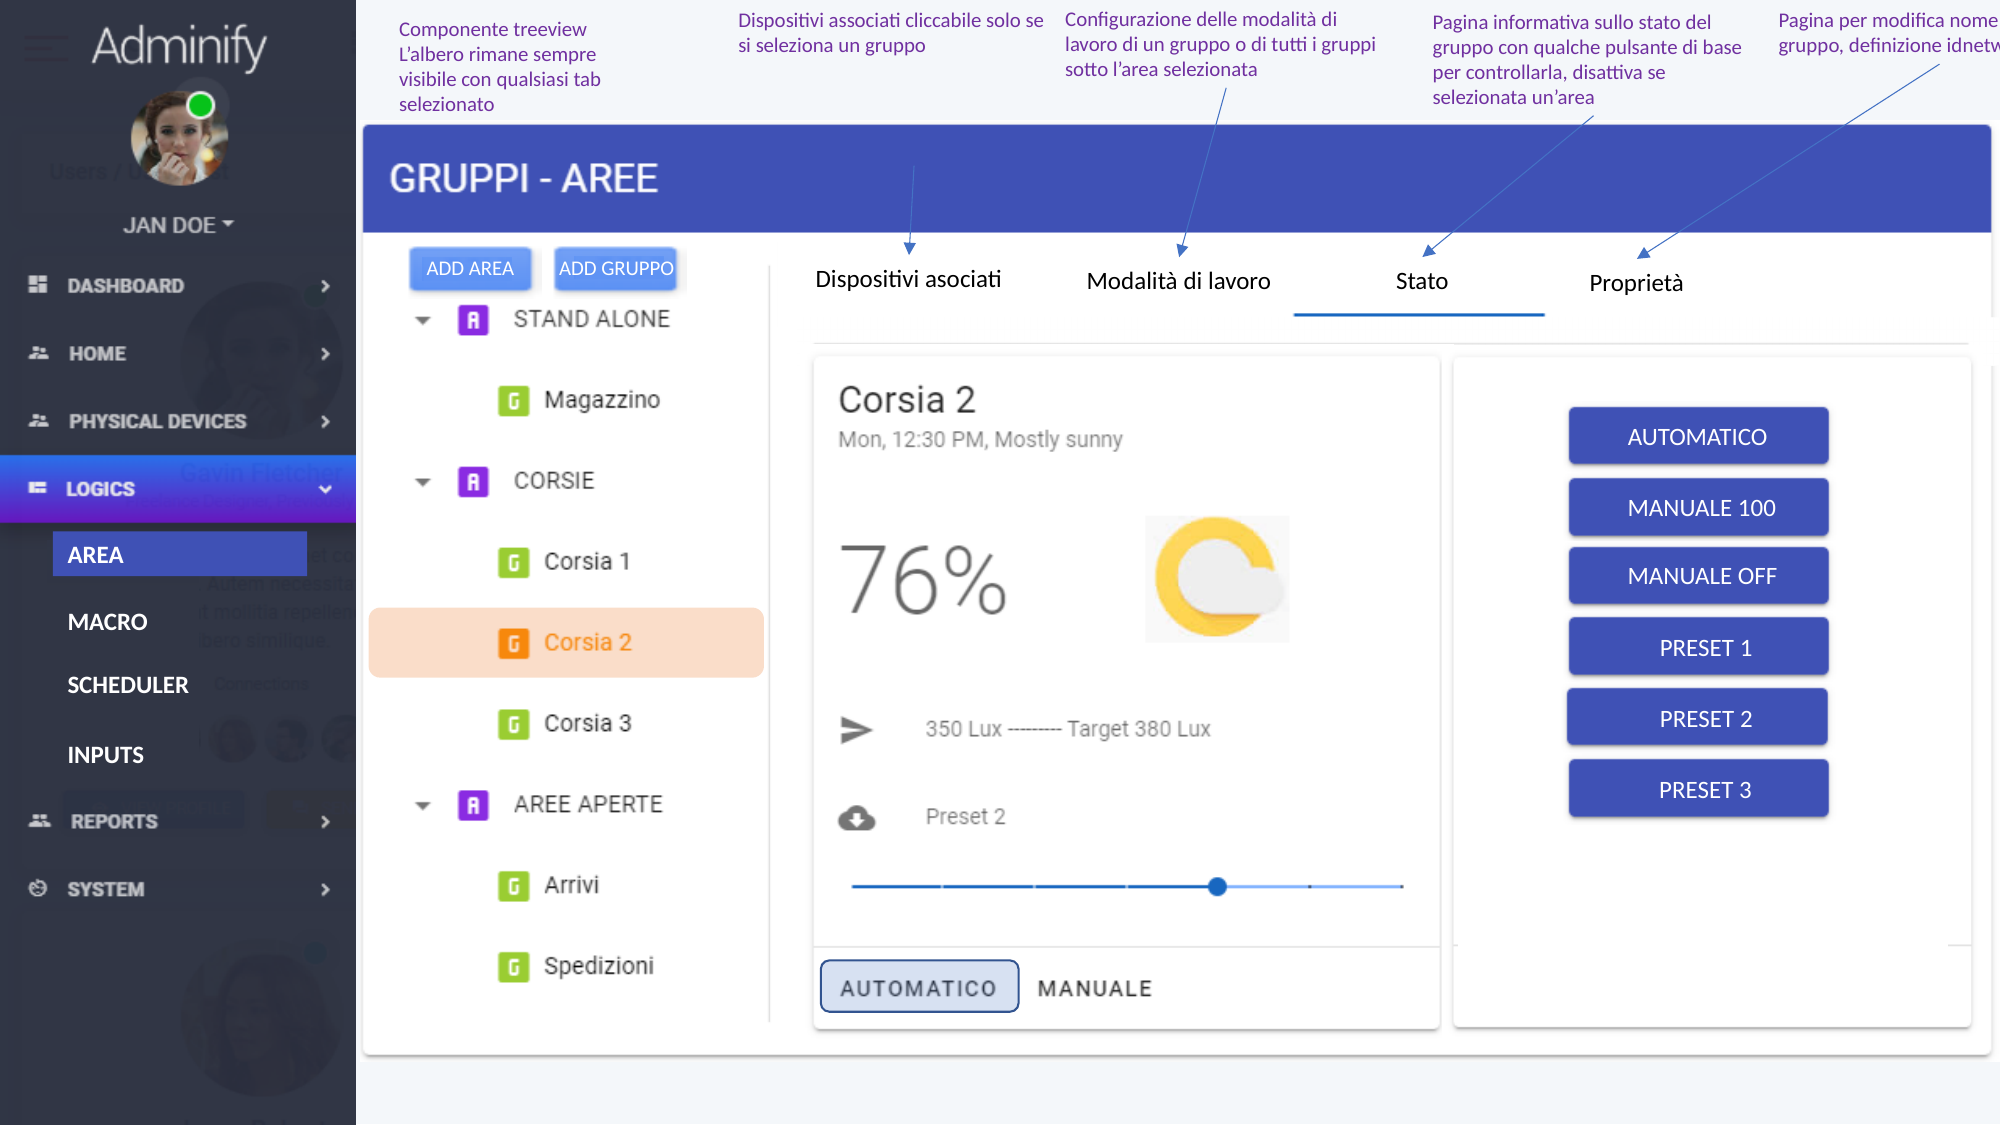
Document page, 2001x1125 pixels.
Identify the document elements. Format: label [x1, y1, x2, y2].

text_box [1423, 117, 1594, 257]
picture [0, 0, 2000, 1125]
text_box [909, 165, 915, 256]
text_box [1636, 64, 1940, 259]
text_box [1179, 88, 1227, 258]
